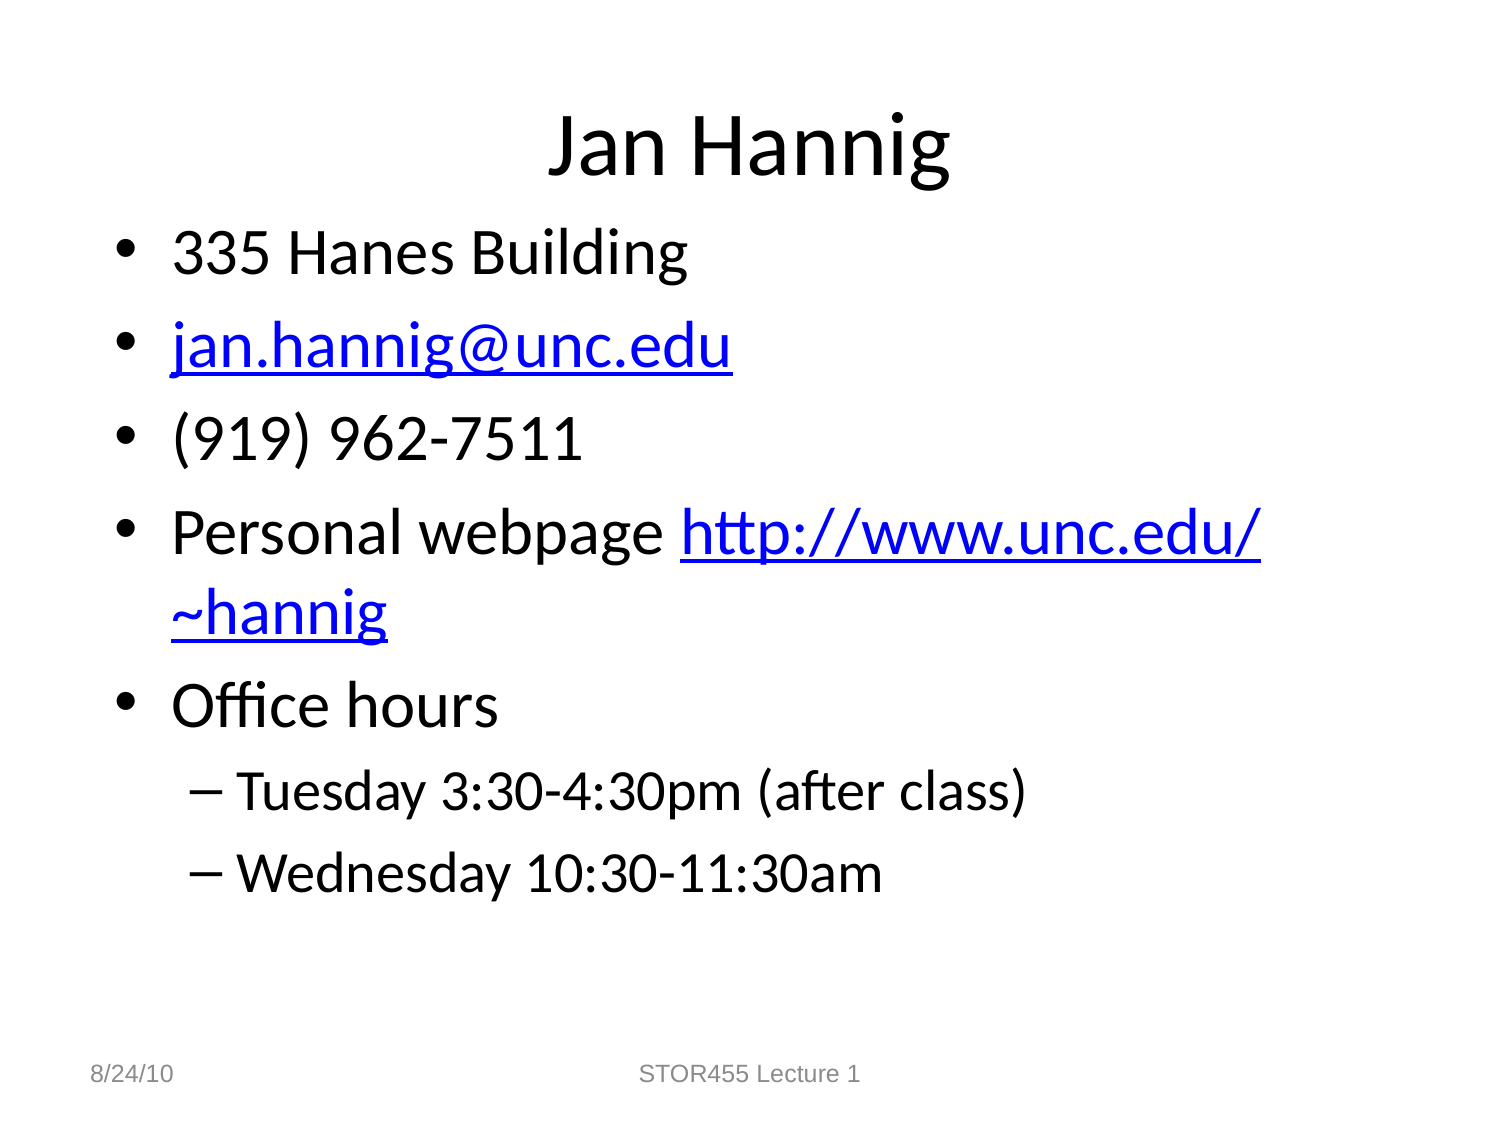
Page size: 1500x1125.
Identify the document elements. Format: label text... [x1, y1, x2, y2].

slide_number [75, 1042, 425, 1103]
list 335 Hanes Building jan.hannig@unc.edu (919) 962-7511 Personal webpage http://www.unc.edu/~hannig Office hours Tuesday 3:30-4:30pm (after class) Wednesday 10:30-11:30am [99, 200, 1375, 1013]
footer STOR455 Lecture 1 [512, 1042, 988, 1103]
title Jan Hannig [75, 45, 1425, 233]
